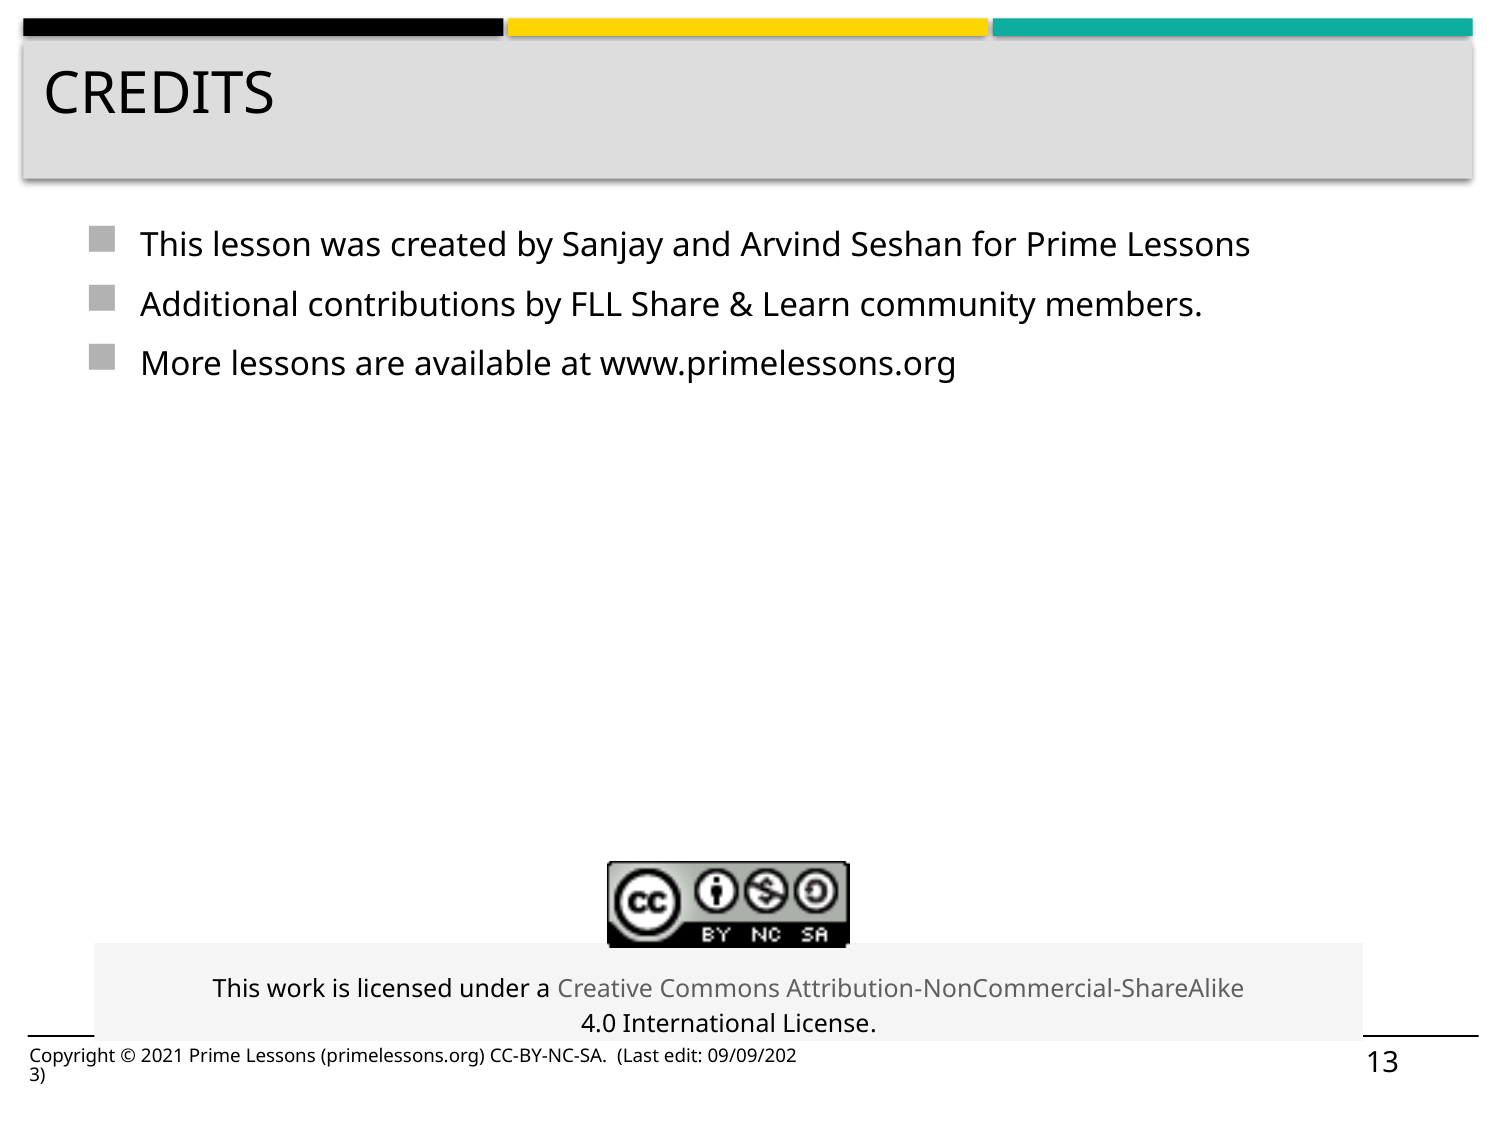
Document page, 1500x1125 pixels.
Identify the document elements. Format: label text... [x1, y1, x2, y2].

list This lesson was created by Sanjay and Arvind Seshan for Prime Lessons Additional contributions by FLL Share & Learn community members. More lessons are available at www.primelessons.org [75, 216, 1428, 405]
title CREDITS [28, 48, 1464, 172]
slide_number 13 [1351, 1036, 1478, 1097]
footer Copyright © 2021 Prime Lessons (primelessons.org) CC-BY-NC-SA. (Last edit: 09/09/2023) [14, 1036, 814, 1097]
text_box This work is licensed under a Creative Commons Attribution-NonCommercial-ShareAlike 4.0 International License. [94, 943, 1363, 1041]
picture [606, 861, 851, 948]
